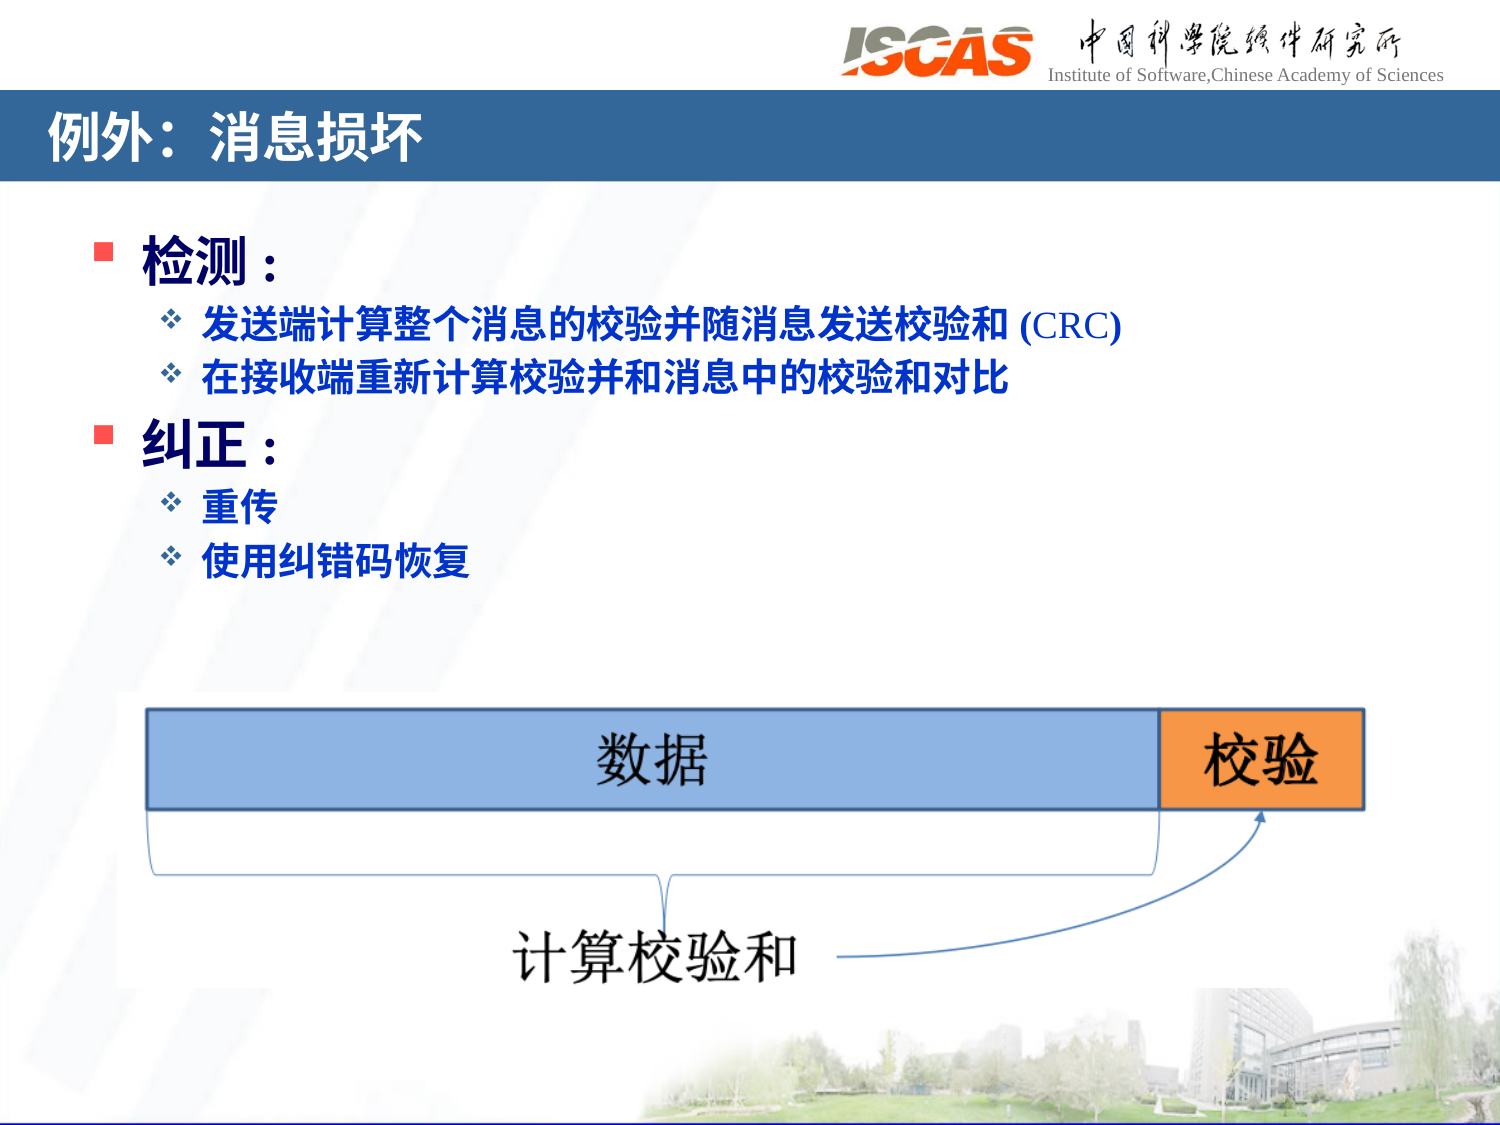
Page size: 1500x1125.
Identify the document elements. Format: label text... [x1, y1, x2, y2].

list 检测: 发送端计算整个消息的校验并随消息发送校验和(CRC) 在接收端重新计算校验并和消息中的校验和对比 纠正: 重传 使用纠错码恢复 [73, 219, 1427, 1024]
title 例外：消息损坏 [0, 89, 1500, 182]
picture [0, 182, 1500, 1125]
picture [1077, 15, 1402, 71]
picture [837, 18, 1045, 87]
